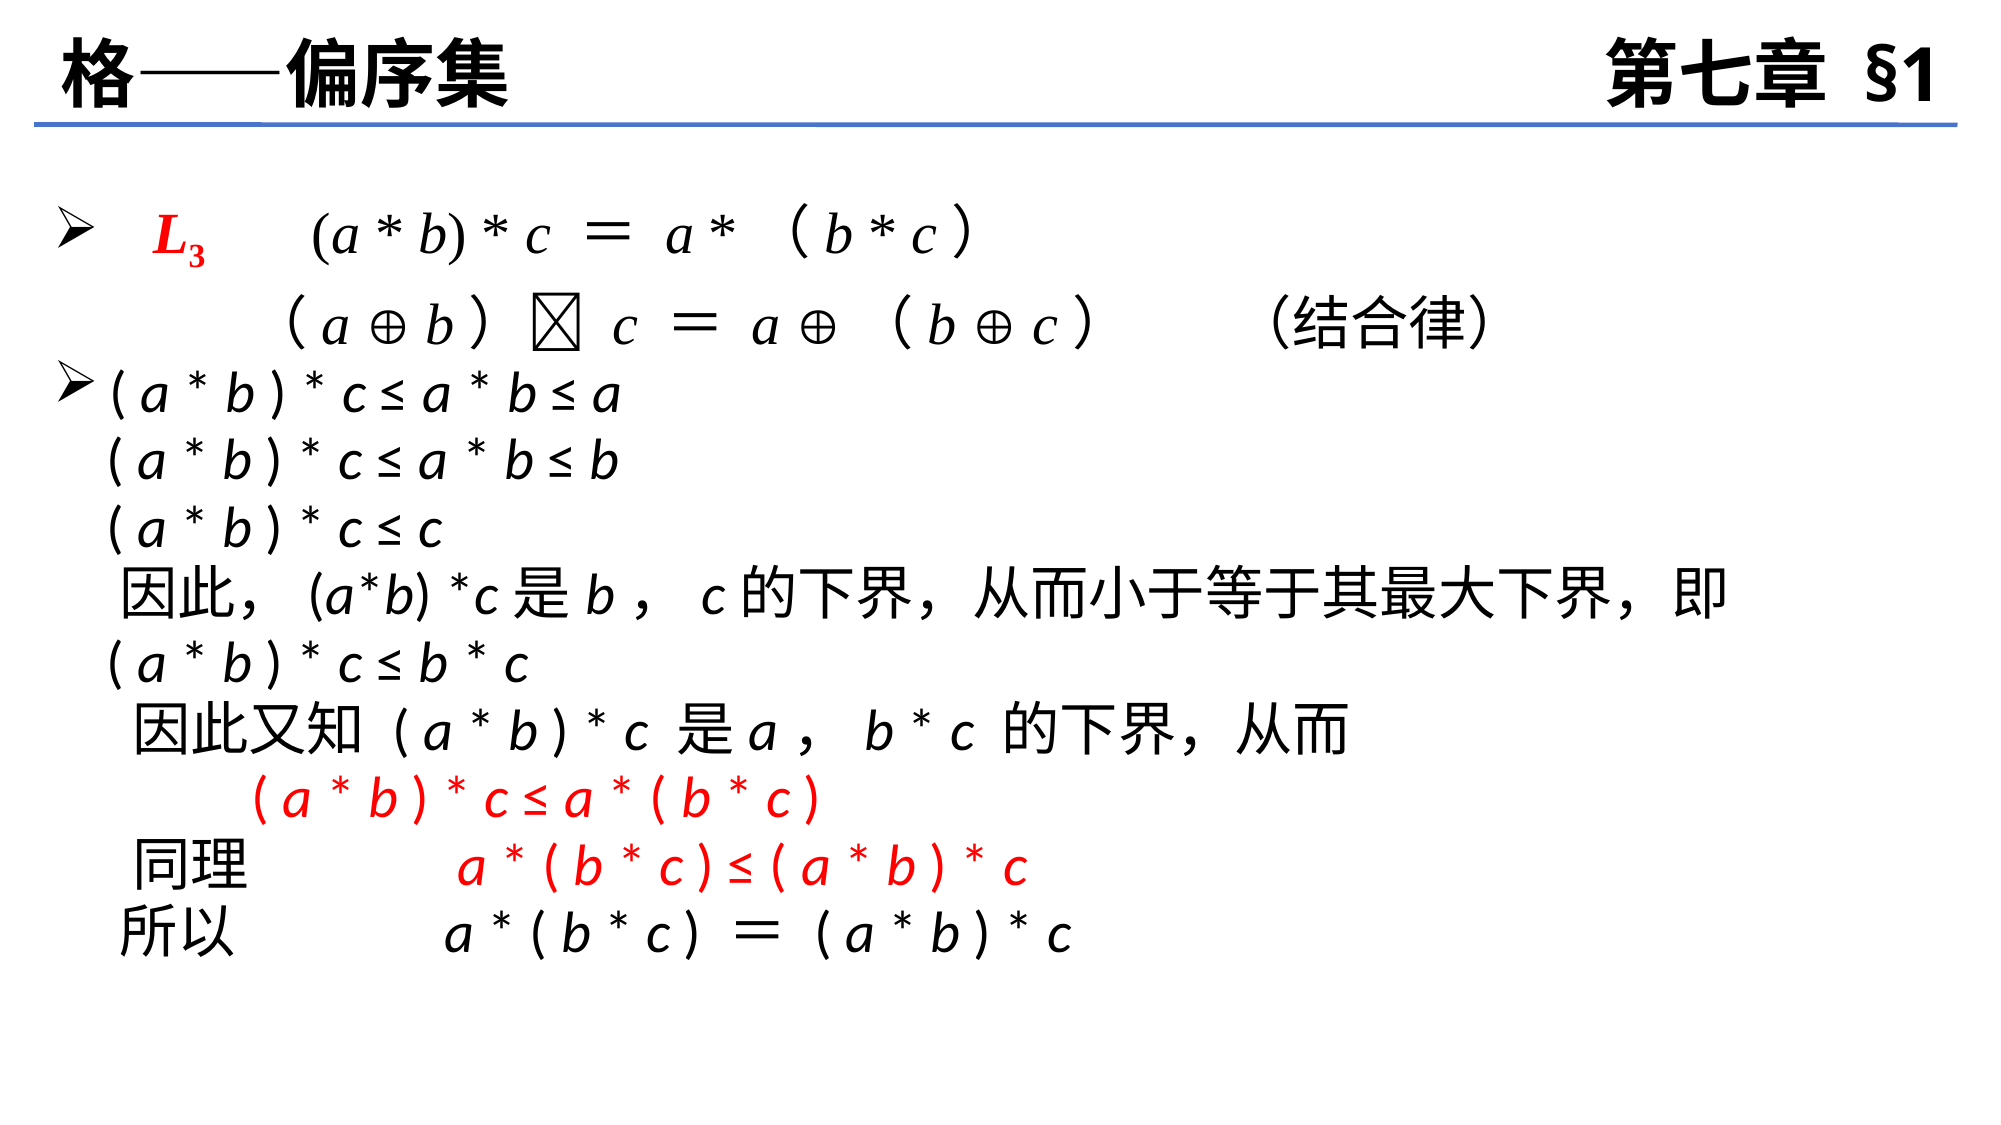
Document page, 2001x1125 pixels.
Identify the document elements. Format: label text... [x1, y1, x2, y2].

text_box 格——偏序集 [46, 18, 932, 124]
text_box L3 (a * b) * c ＝ a *（b * c） （a  b） c ＝ a （b  c） （结合律） ( a * b ) * c ≤ a * b ≤ a ( a * b ) * c ≤ a * b ≤ b ( a * b ) * c ≤ c 因此，(a*b) *c是b，c的下界，从而小于等于其最大下界，即 ( a * b ) * c ≤ b * c 因此又知 ( a * b ) * c 是a，b * c 的下界，从而 ( a * b ) * c ≤ a * ( b * c ) 同理 a * ( b * c ) ≤ ( a * b ) * c 所以 a * ( b * c ) ＝ ( a * b ) * c [38, 147, 1951, 1065]
text_box 第七章 §1 [1576, 19, 1958, 124]
